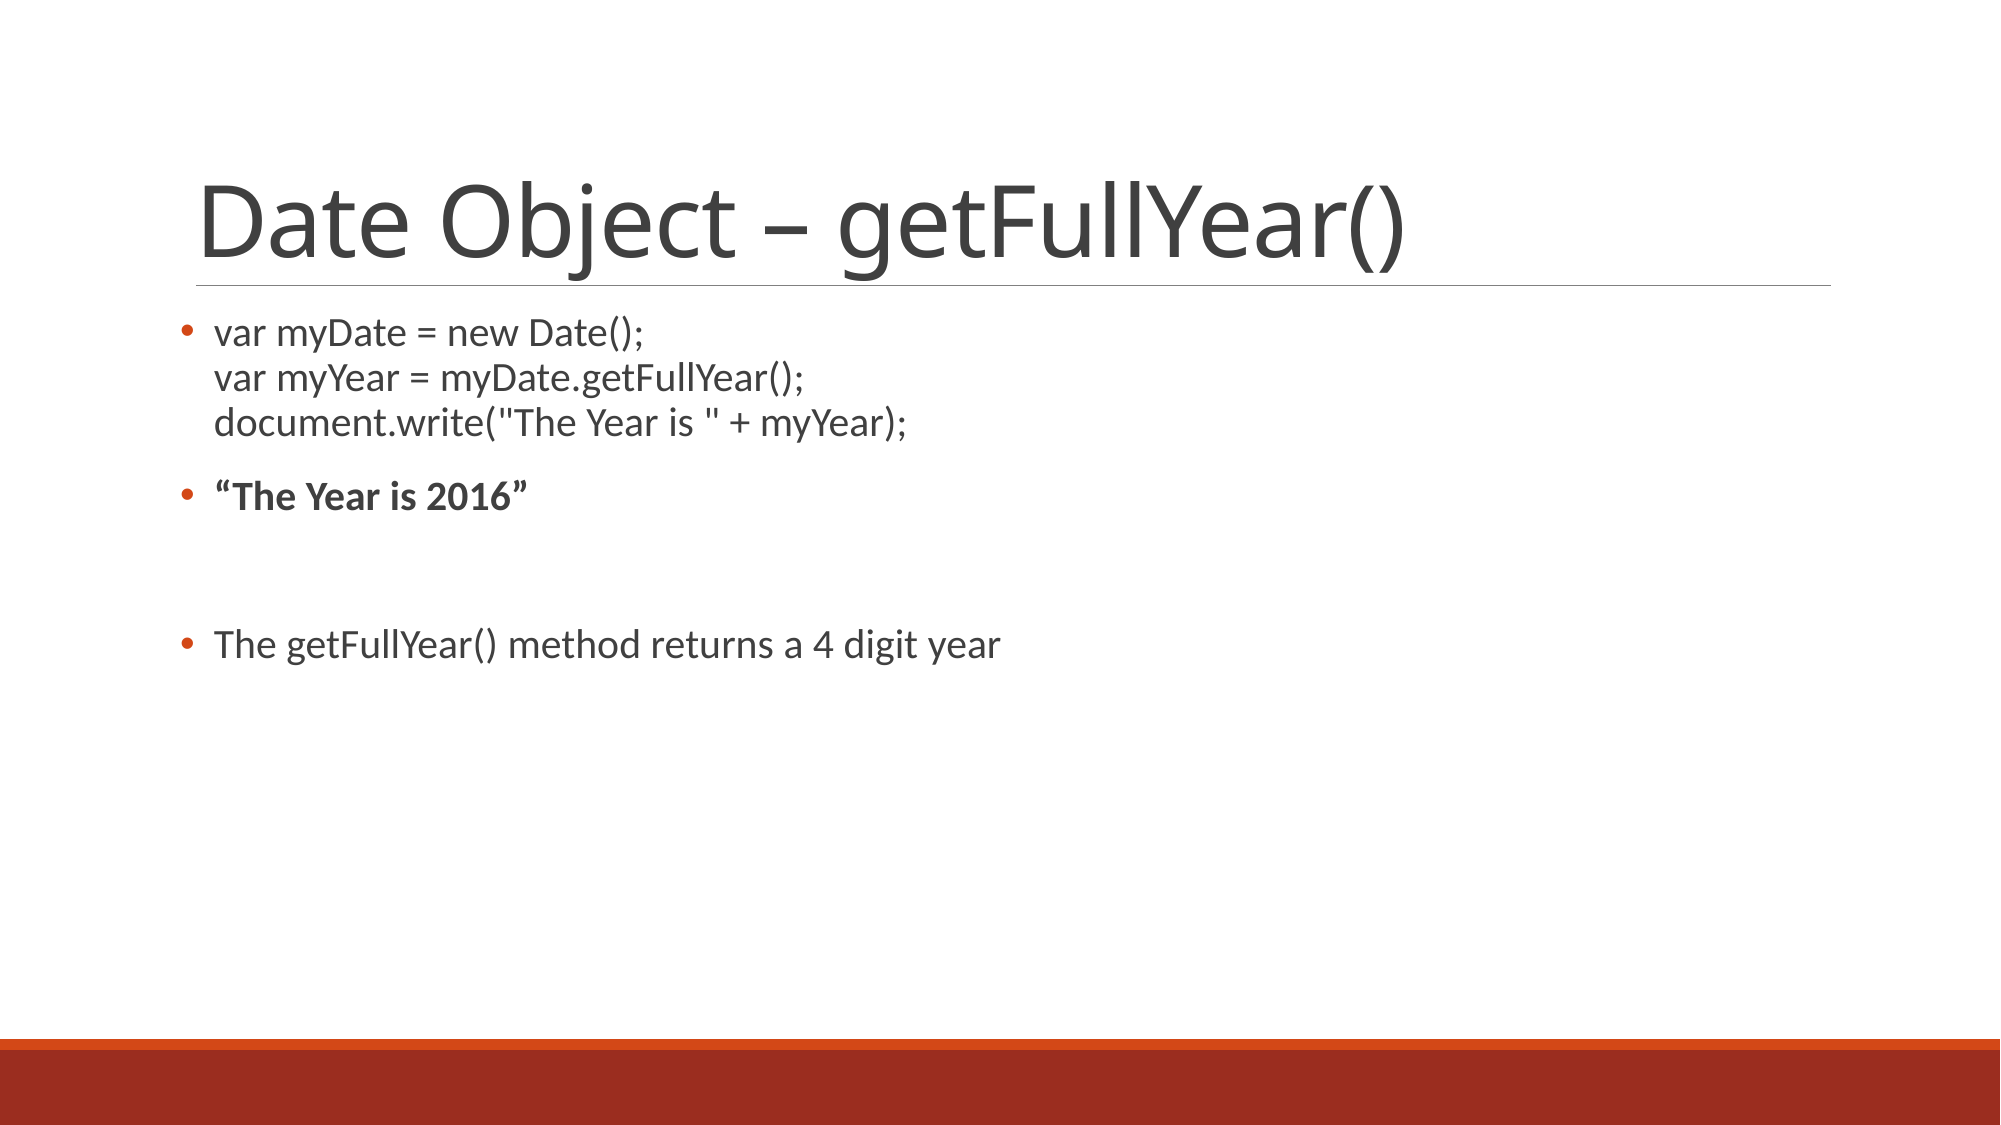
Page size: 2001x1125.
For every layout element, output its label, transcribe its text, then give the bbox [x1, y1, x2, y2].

title Date Object – getFullYear() [180, 47, 1830, 285]
list var myDate = new Date(); var myYear = myDate.getFullYear(); document.write("The Year is " + myYear); “The Year is 2016” The getFullYear() method returns a 4 digit year [180, 302, 1830, 963]
